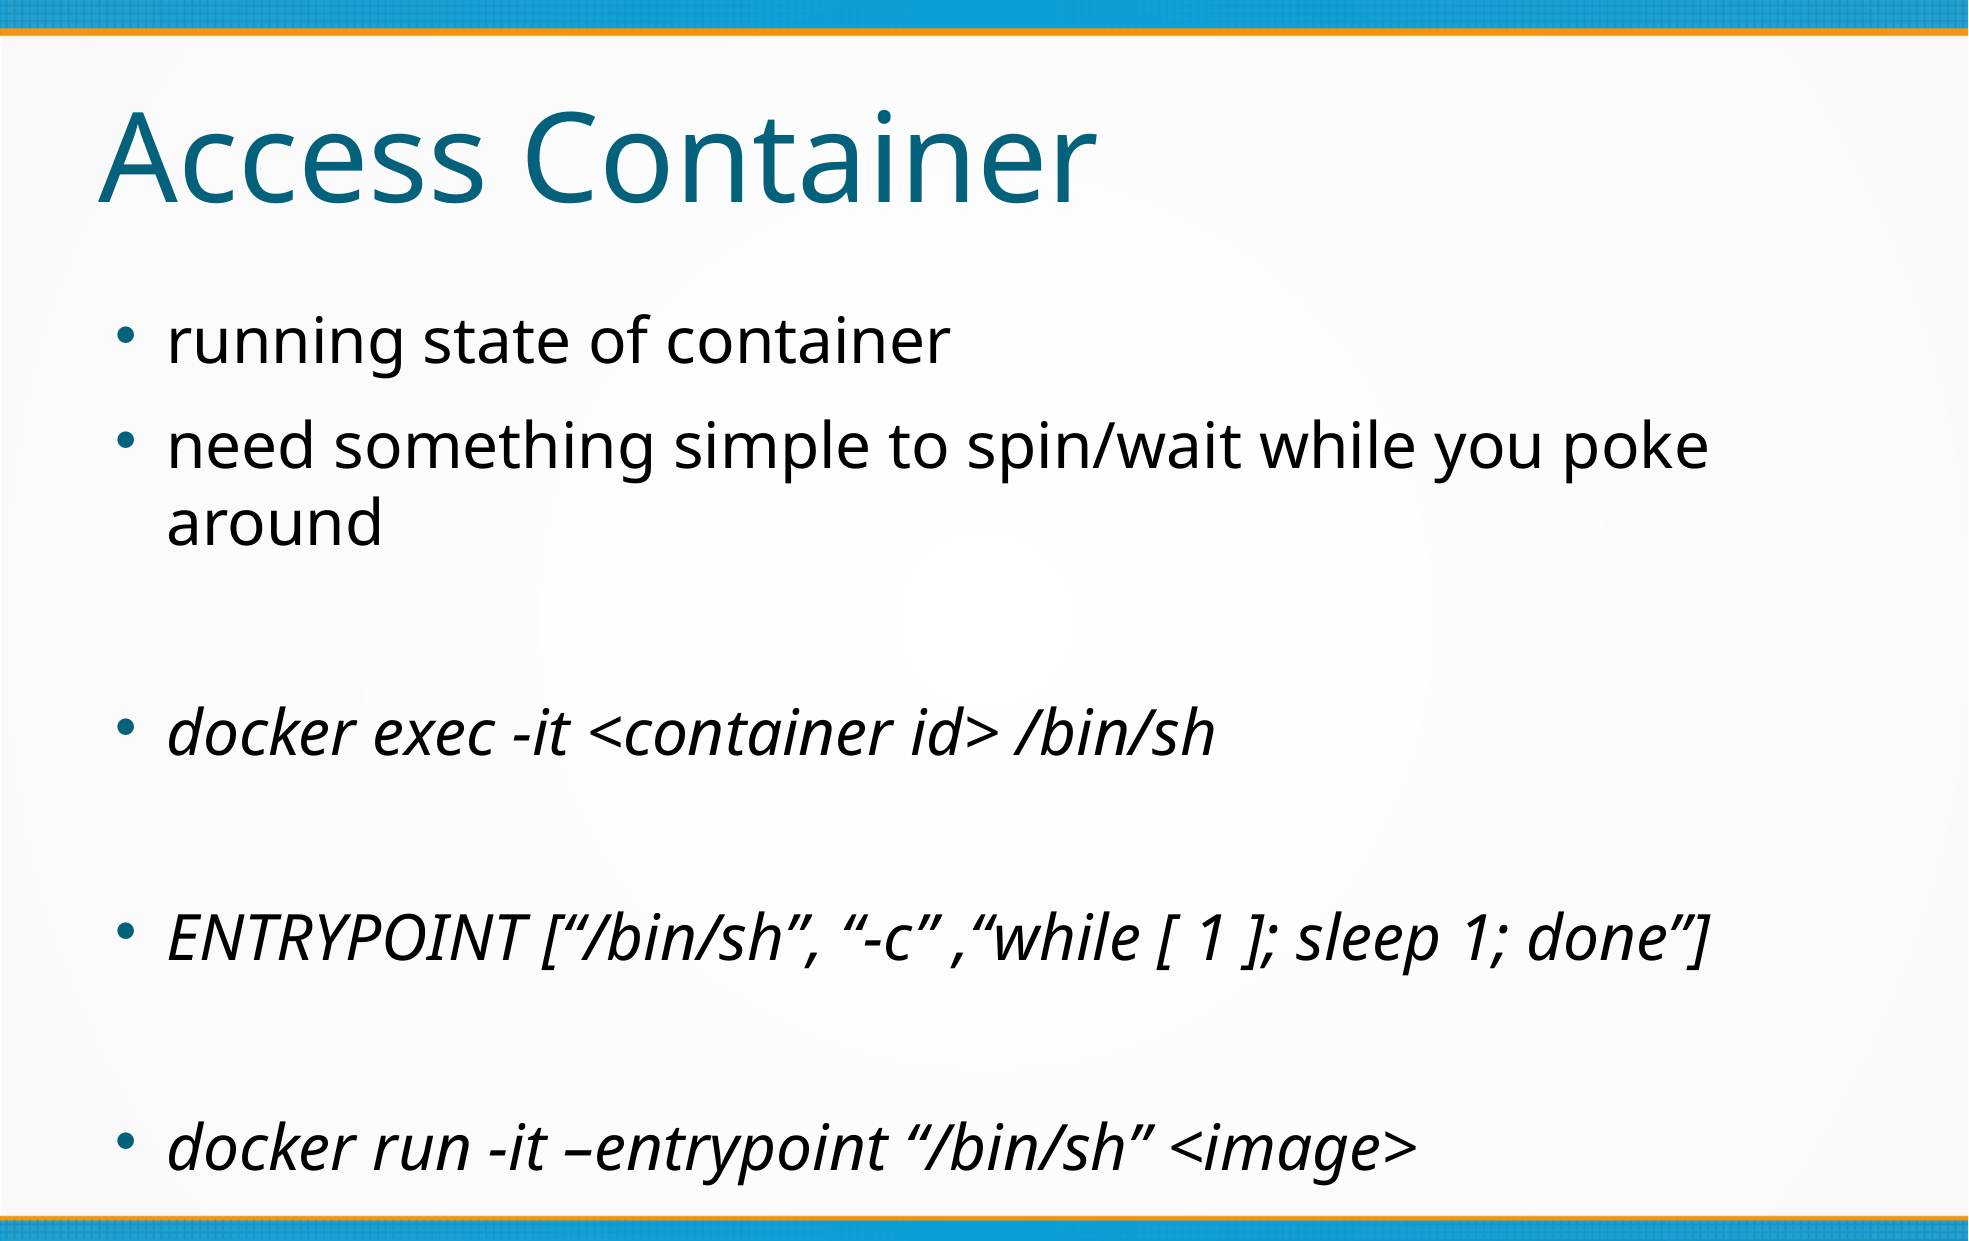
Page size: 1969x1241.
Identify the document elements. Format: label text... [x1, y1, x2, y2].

text_box Access Container [98, 49, 1870, 257]
picture [0, 0, 1969, 1241]
text_box running state of container need something simple to spin/wait while you poke around docker exec -it <container id> /bin/sh ENTRYPOINT [“/bin/sh”, “-c” ,“while [ 1 ]; sleep 1; done”] docker run -it –entrypoint “/bin/sh” <image> [98, 299, 1875, 1185]
